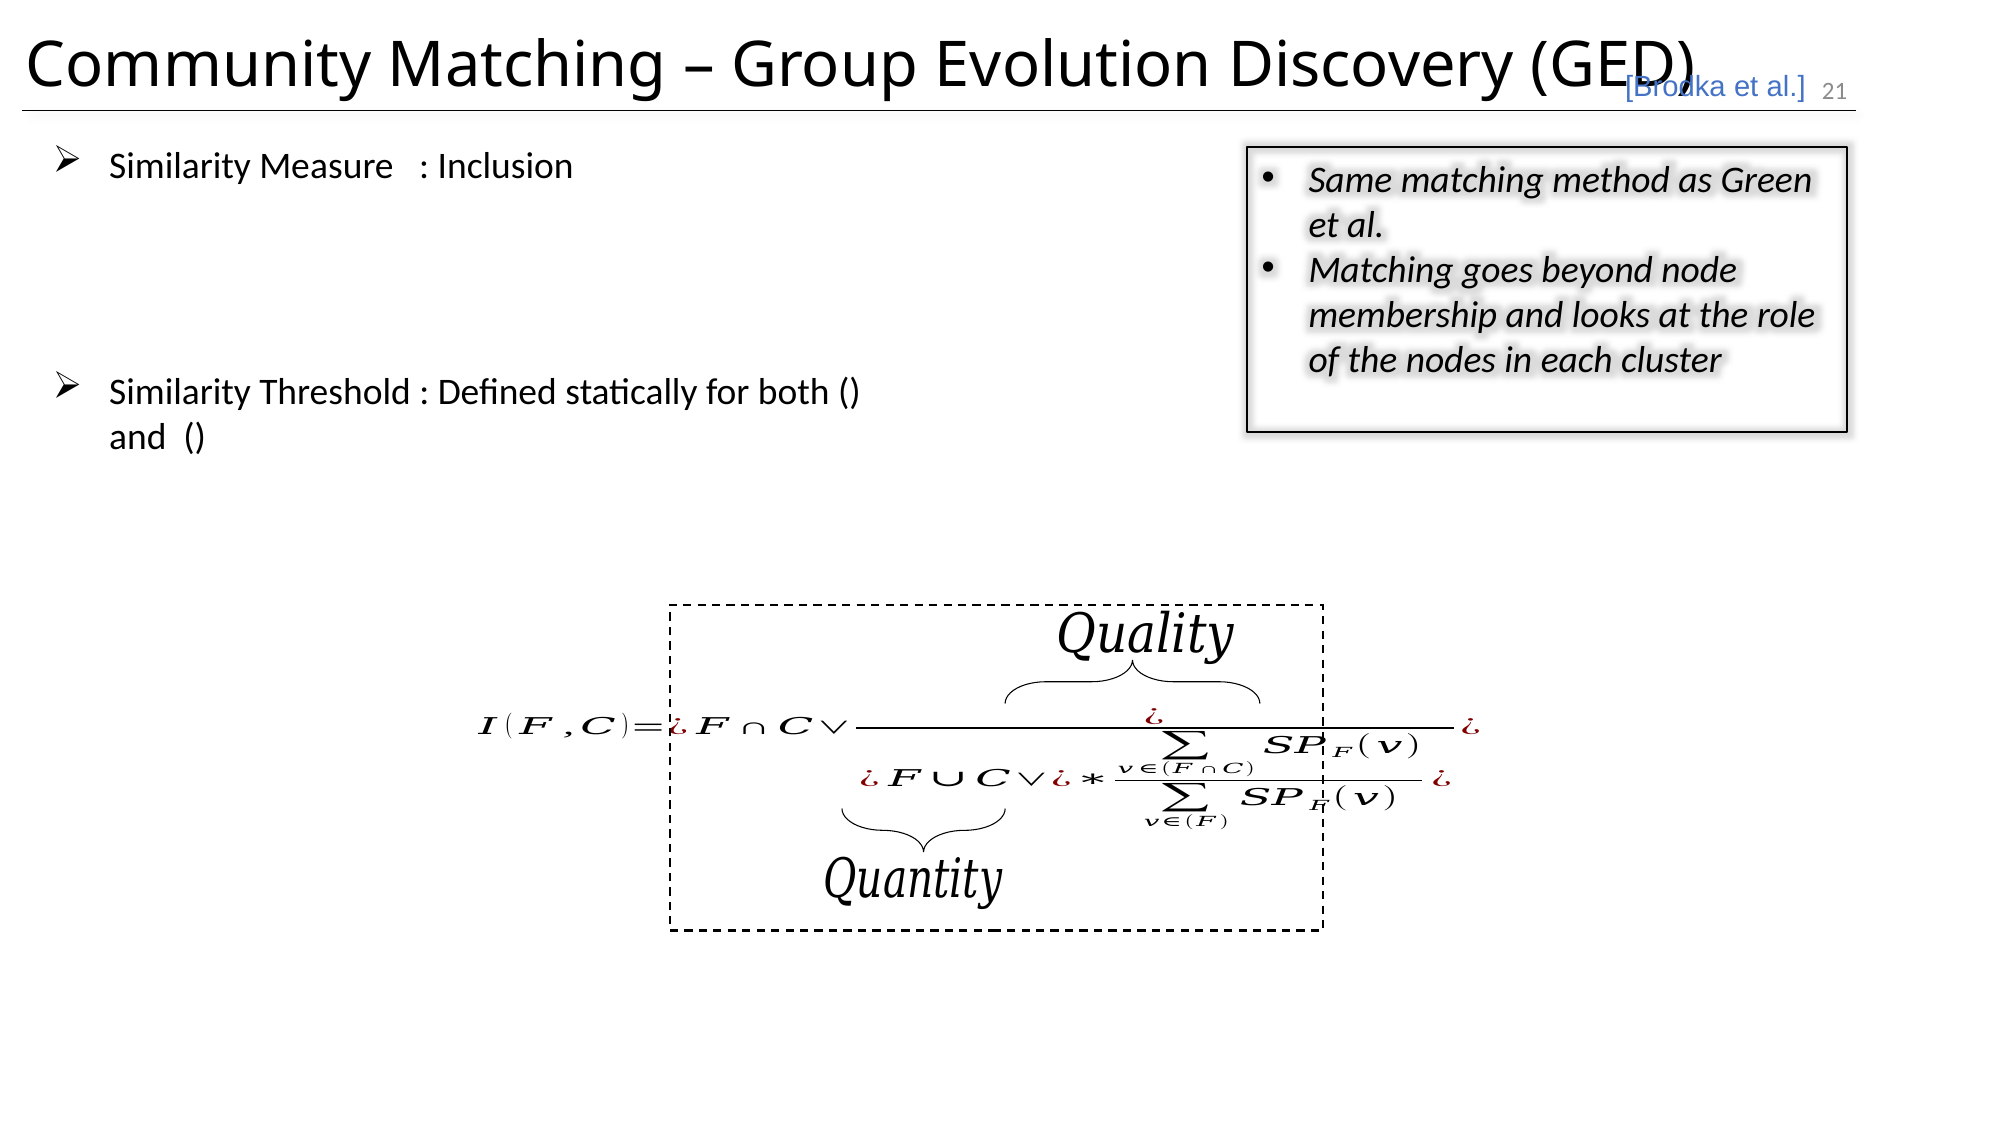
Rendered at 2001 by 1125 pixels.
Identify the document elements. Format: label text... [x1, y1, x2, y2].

slide_number 21 [1412, 110, 1863, 120]
slide_number 21 [1412, 59, 1610, 110]
text_box [669, 911, 1324, 932]
text_box Community Matching – Group Evolution Discovery (GED) [10, 21, 1736, 111]
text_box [475, 605, 1484, 911]
text_box [Brodka et al.] [1610, 59, 1930, 110]
text_box Same matching method as Green et al. Matching goes beyond node membership and looks at the role of the nodes in each cluster [1246, 147, 1847, 432]
